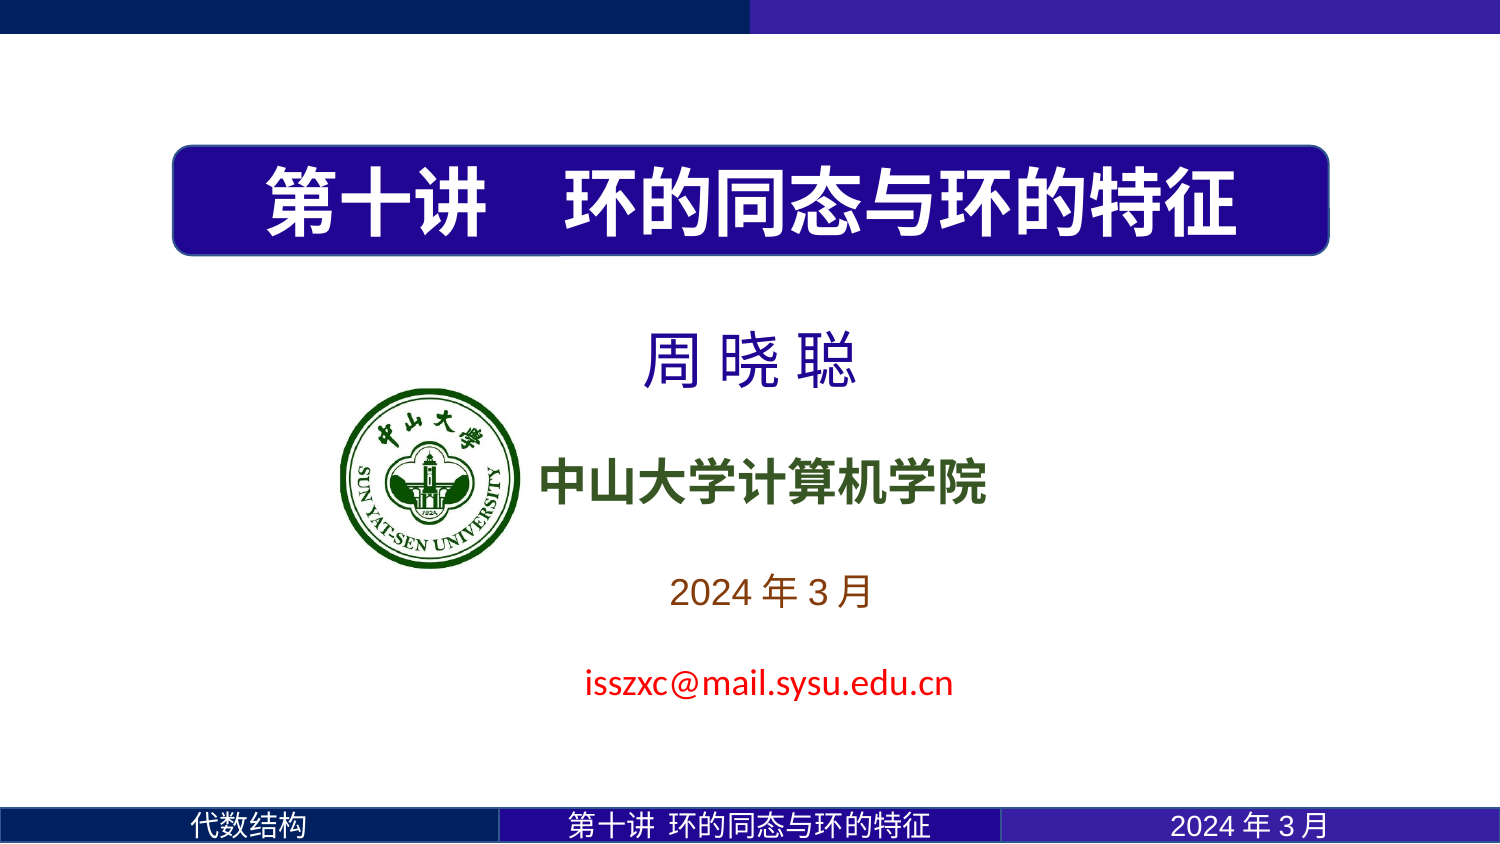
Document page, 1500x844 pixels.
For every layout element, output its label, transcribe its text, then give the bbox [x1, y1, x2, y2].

text_box [0, 0, 749, 35]
text_box 代数结构 [0, 807, 498, 843]
text_box 2024年3月 [1000, 807, 1500, 843]
text_box 周 晓 聪 [537, 313, 962, 404]
picture [320, 382, 538, 575]
text_box 中山大学计算机学院 [538, 442, 1081, 518]
text_box isszxc@mail.sysu.edu.cn [209, 650, 1329, 711]
text_box 第十讲 环的同态与环的特征 [171, 144, 1330, 257]
text_box 2024年3月 [595, 560, 949, 621]
text_box 第十讲 环的同态与环的特征 [498, 807, 1000, 843]
text_box [749, 0, 1500, 35]
